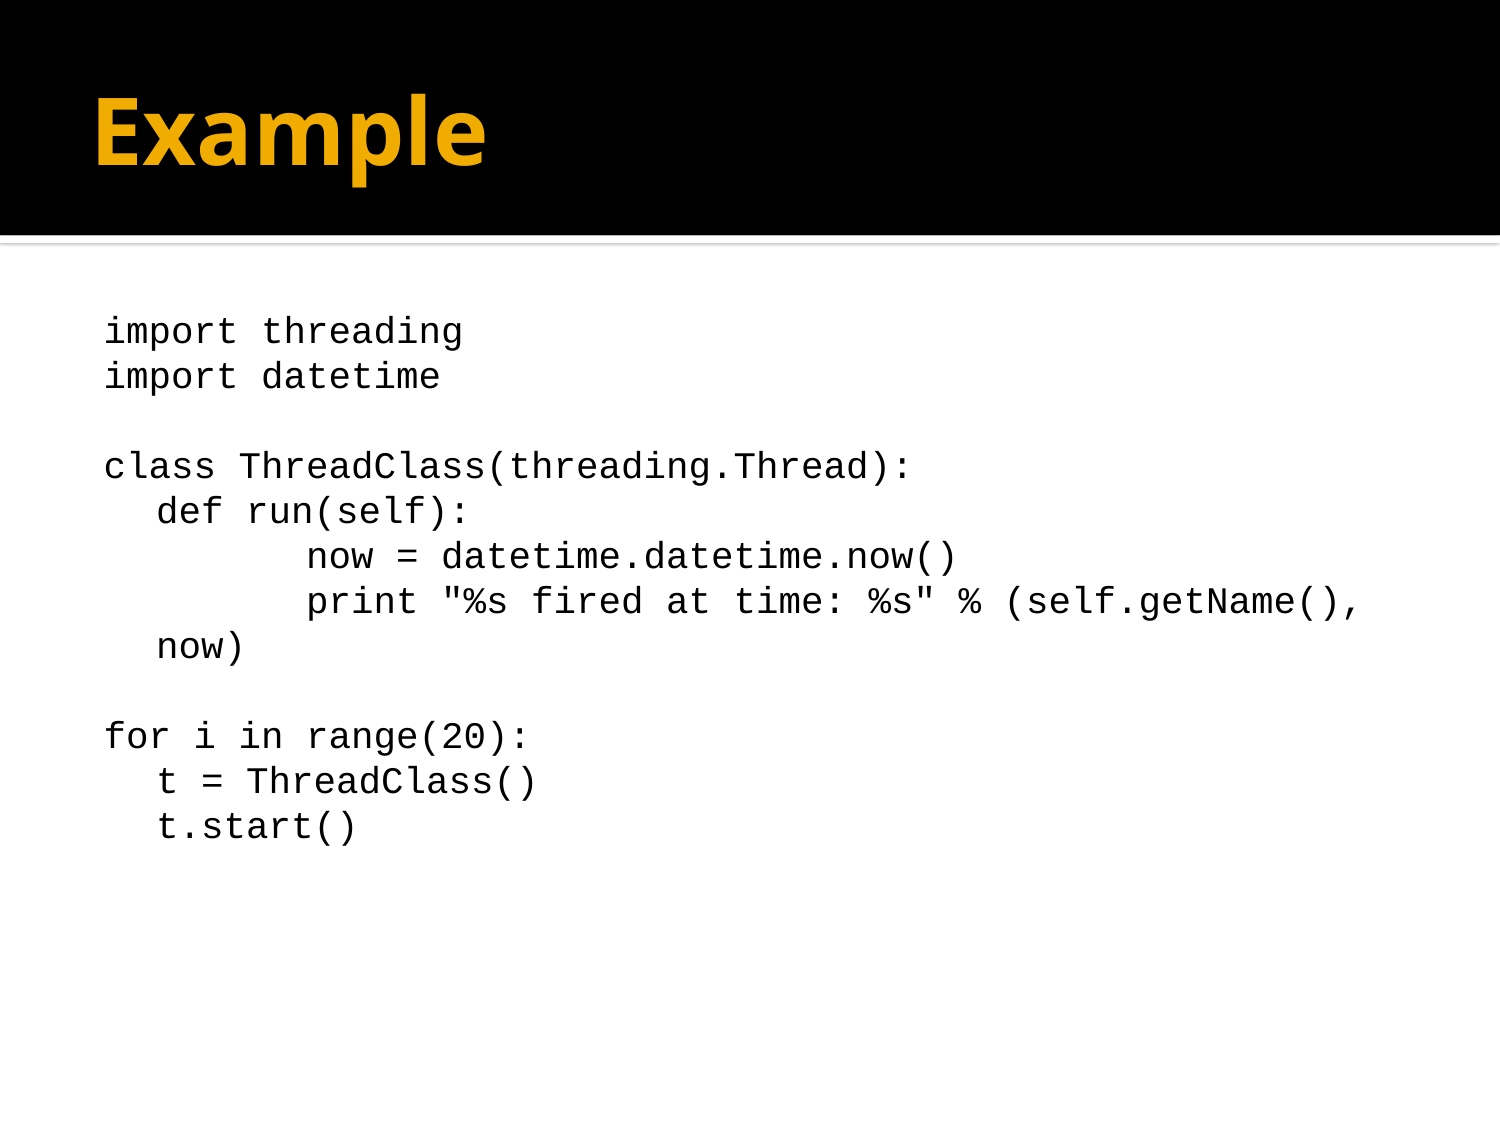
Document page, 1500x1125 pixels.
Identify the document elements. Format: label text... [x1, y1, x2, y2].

title Example [75, 25, 1425, 231]
list import threading import datetime class ThreadClass(threading.Thread): def run(self): now = datetime.datetime.now() print "%s fired at time: %s" % (self.getName(), now) for i in range(20): t = ThreadClass() t.start() [75, 291, 1425, 1050]
